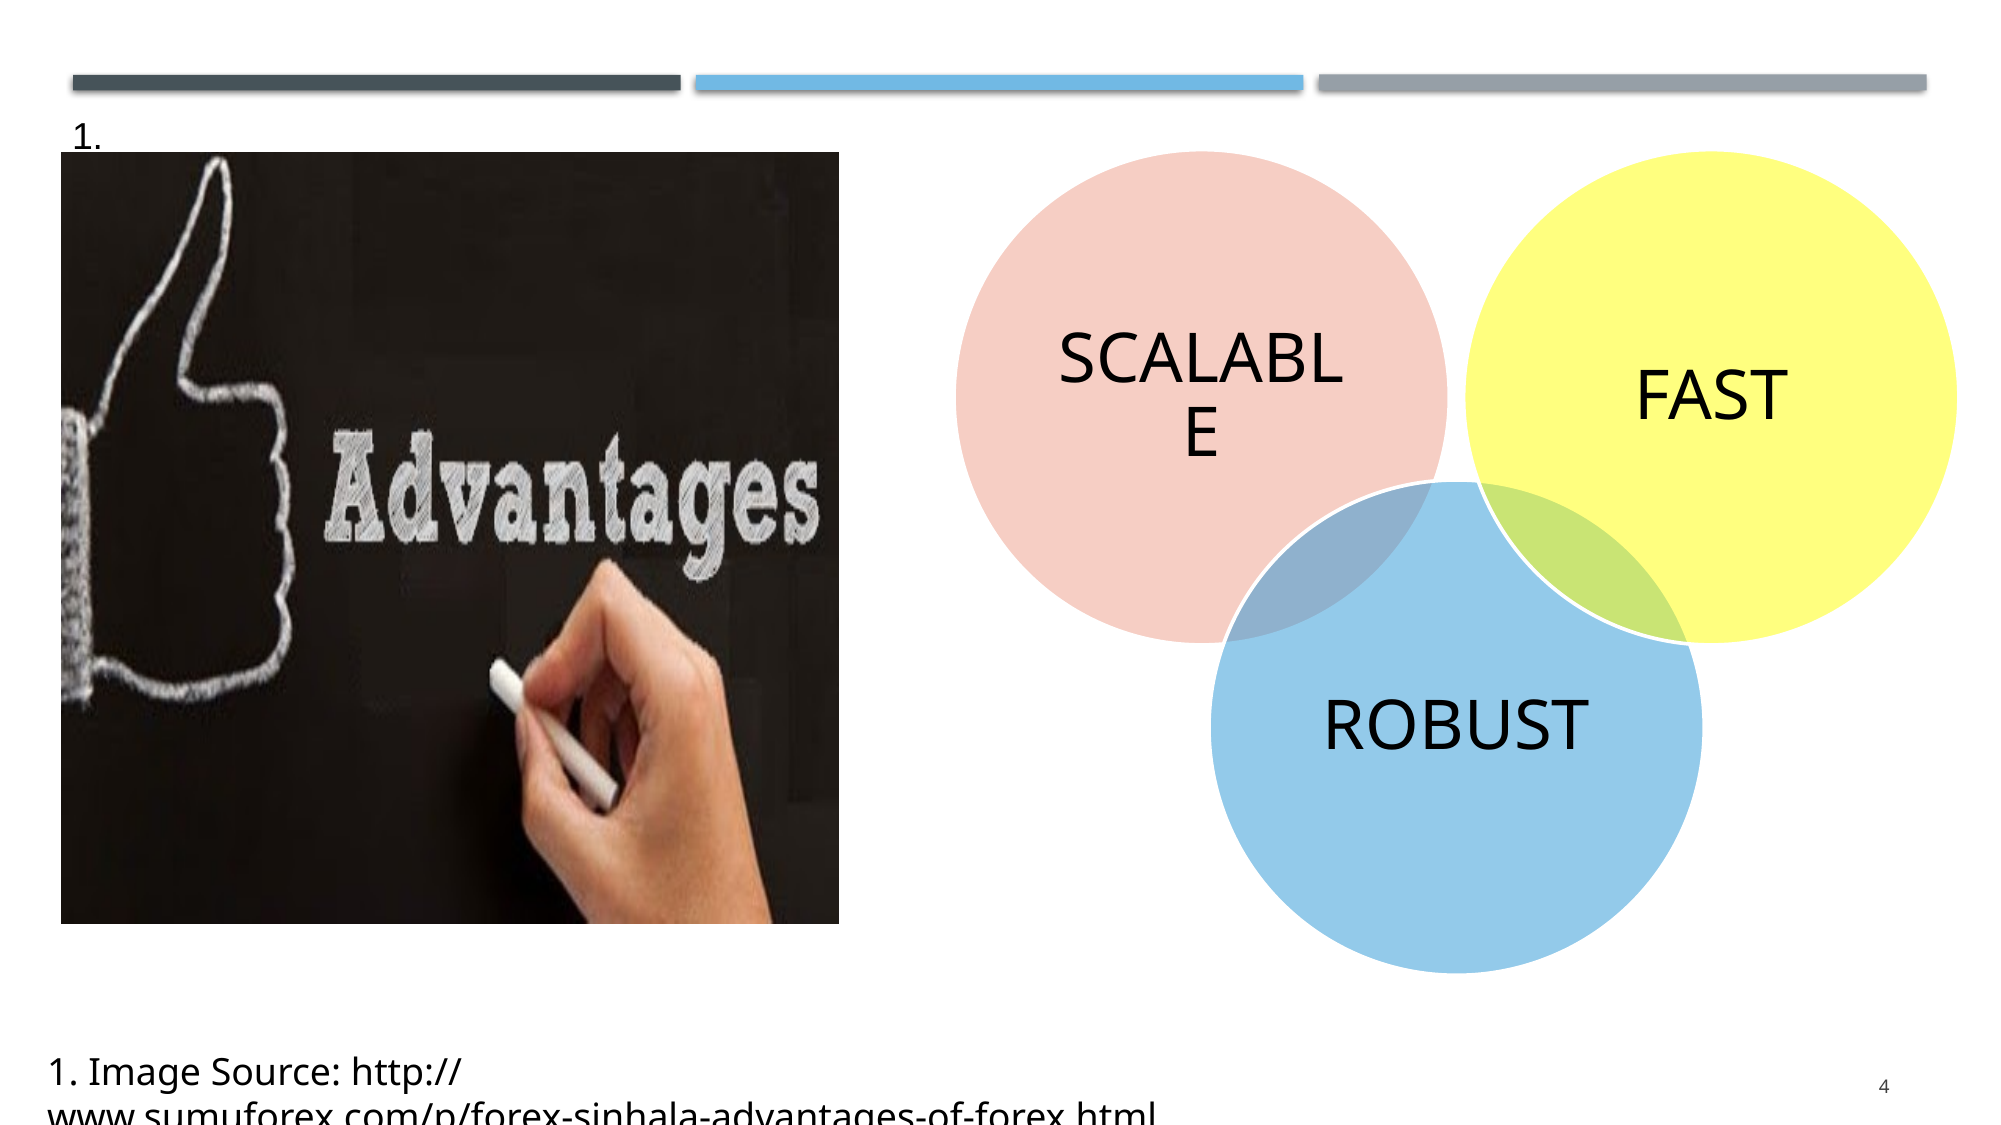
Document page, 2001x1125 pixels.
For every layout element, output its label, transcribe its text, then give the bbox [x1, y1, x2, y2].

text_box 1. [25, 104, 151, 165]
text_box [876, 149, 2000, 976]
picture [61, 151, 839, 924]
slide_number 4 [1732, 1058, 1905, 1118]
text_box 1. Image Source: http://www.sumuforex.com/p/forex-sinhala-advantages-of-forex.html [32, 1040, 1523, 1125]
